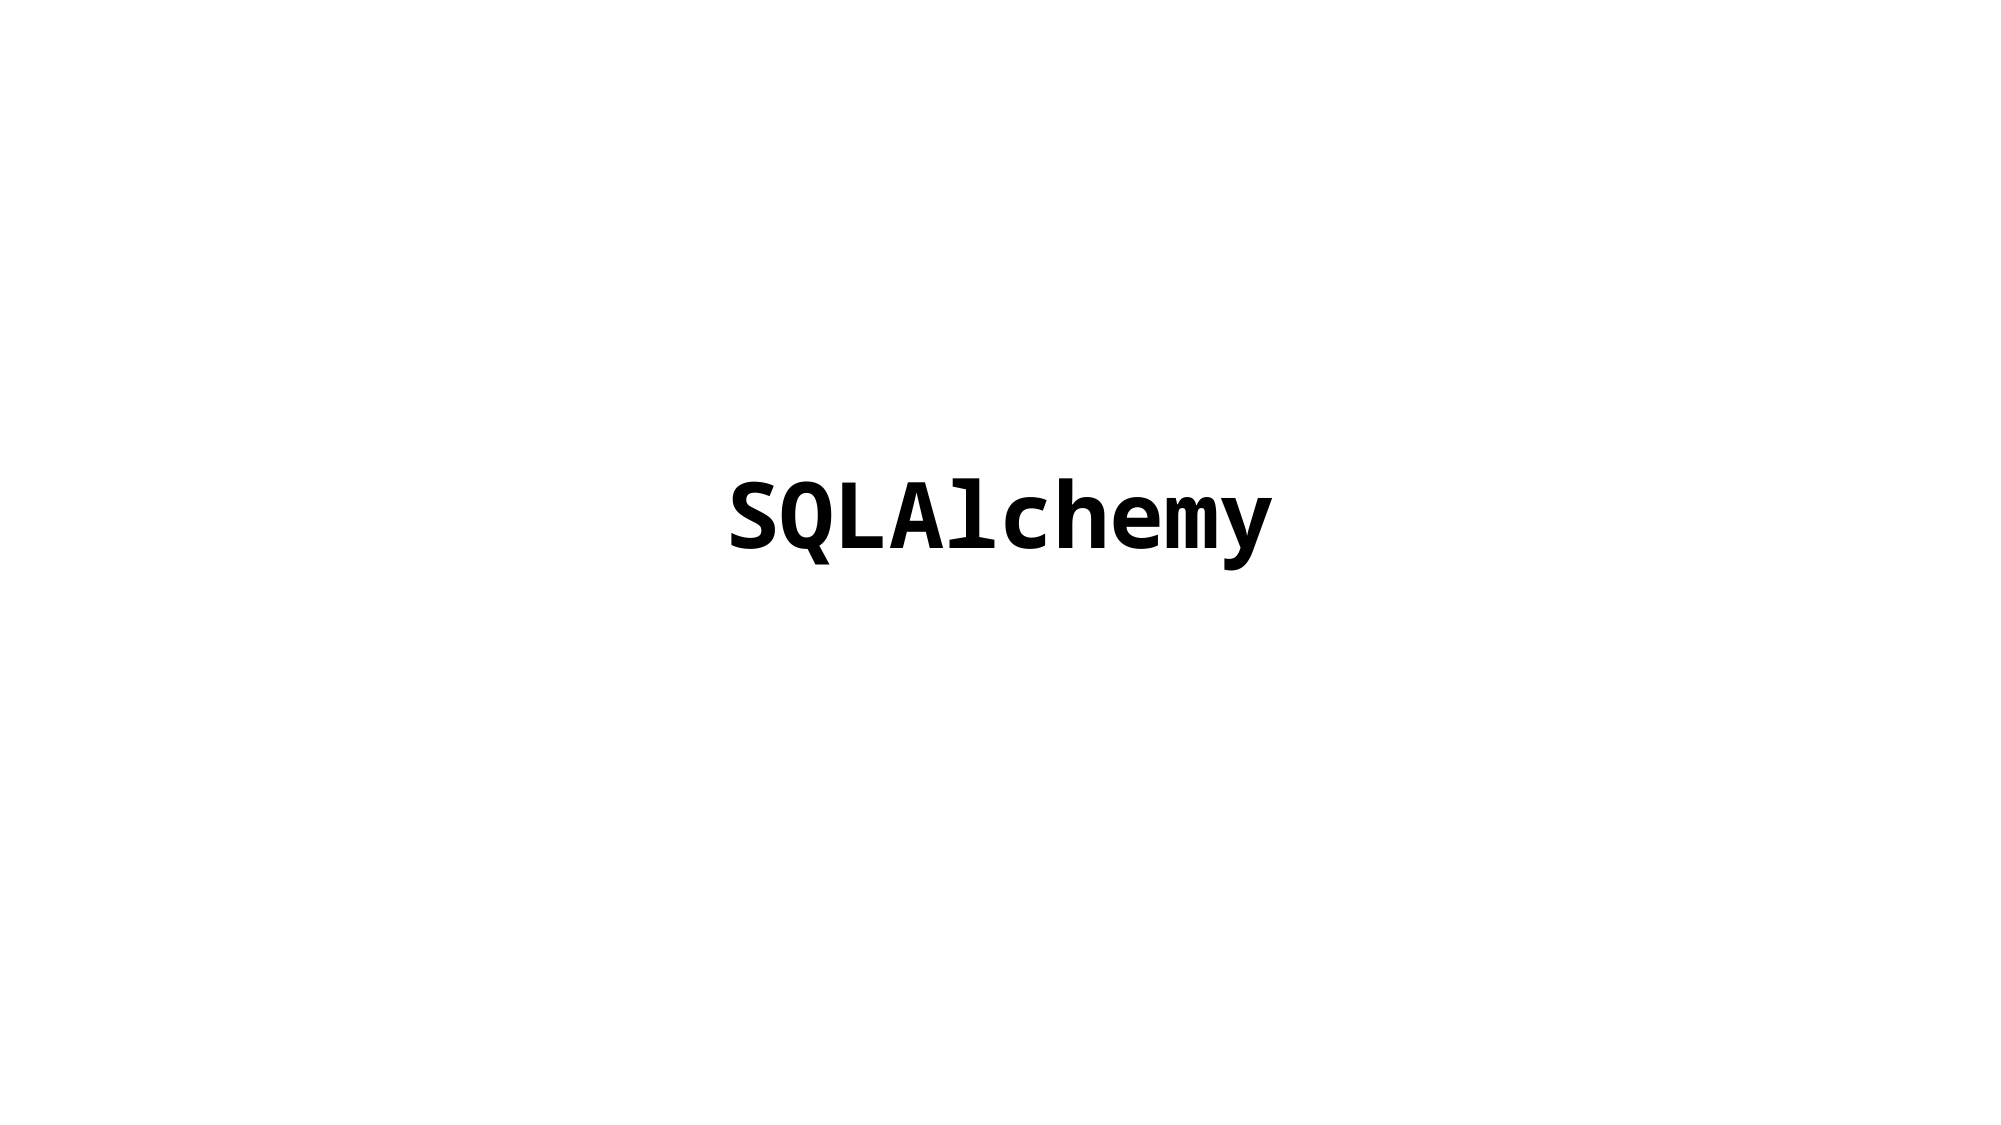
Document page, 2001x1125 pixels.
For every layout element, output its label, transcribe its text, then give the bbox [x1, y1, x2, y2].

title SQLAlchemy [249, 184, 1750, 576]
